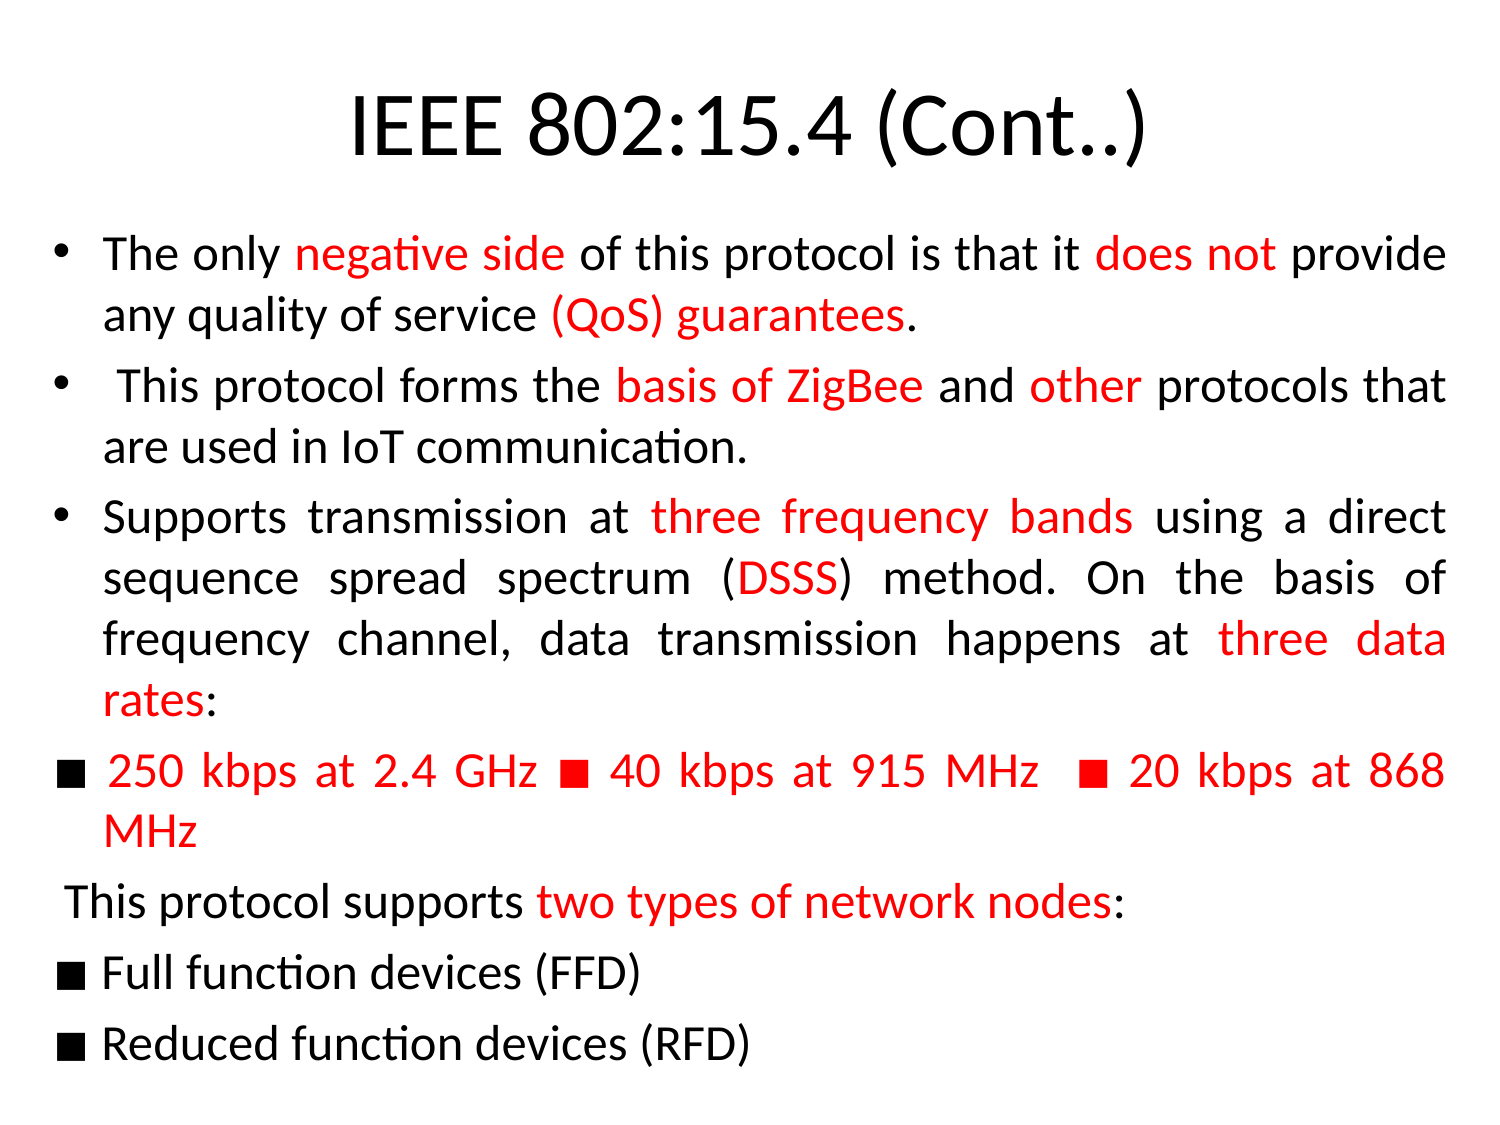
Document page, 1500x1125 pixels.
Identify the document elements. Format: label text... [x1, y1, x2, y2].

list The only negative side of this protocol is that it does not provide any quality of service (QoS) guarantees. This protocol forms the basis of ZigBee and other protocols that are used in IoT communication. Supports transmission at three frequency bands using a direct sequence spread spectrum (DSSS) method. On the basis of frequency channel, data transmission happens at three data rates: ◾ 250 kbps at 2.4 GHz ◾ 40 kbps at 915 MHz ◾ 20 kbps at 868 MHz This protocol supports two types of network nodes: ◾ Full function devices (FFD) ◾ Reduced function devices (RFD) [37, 212, 1463, 1088]
title IEEE 802:15.4 (Cont..) [75, 24, 1425, 212]
